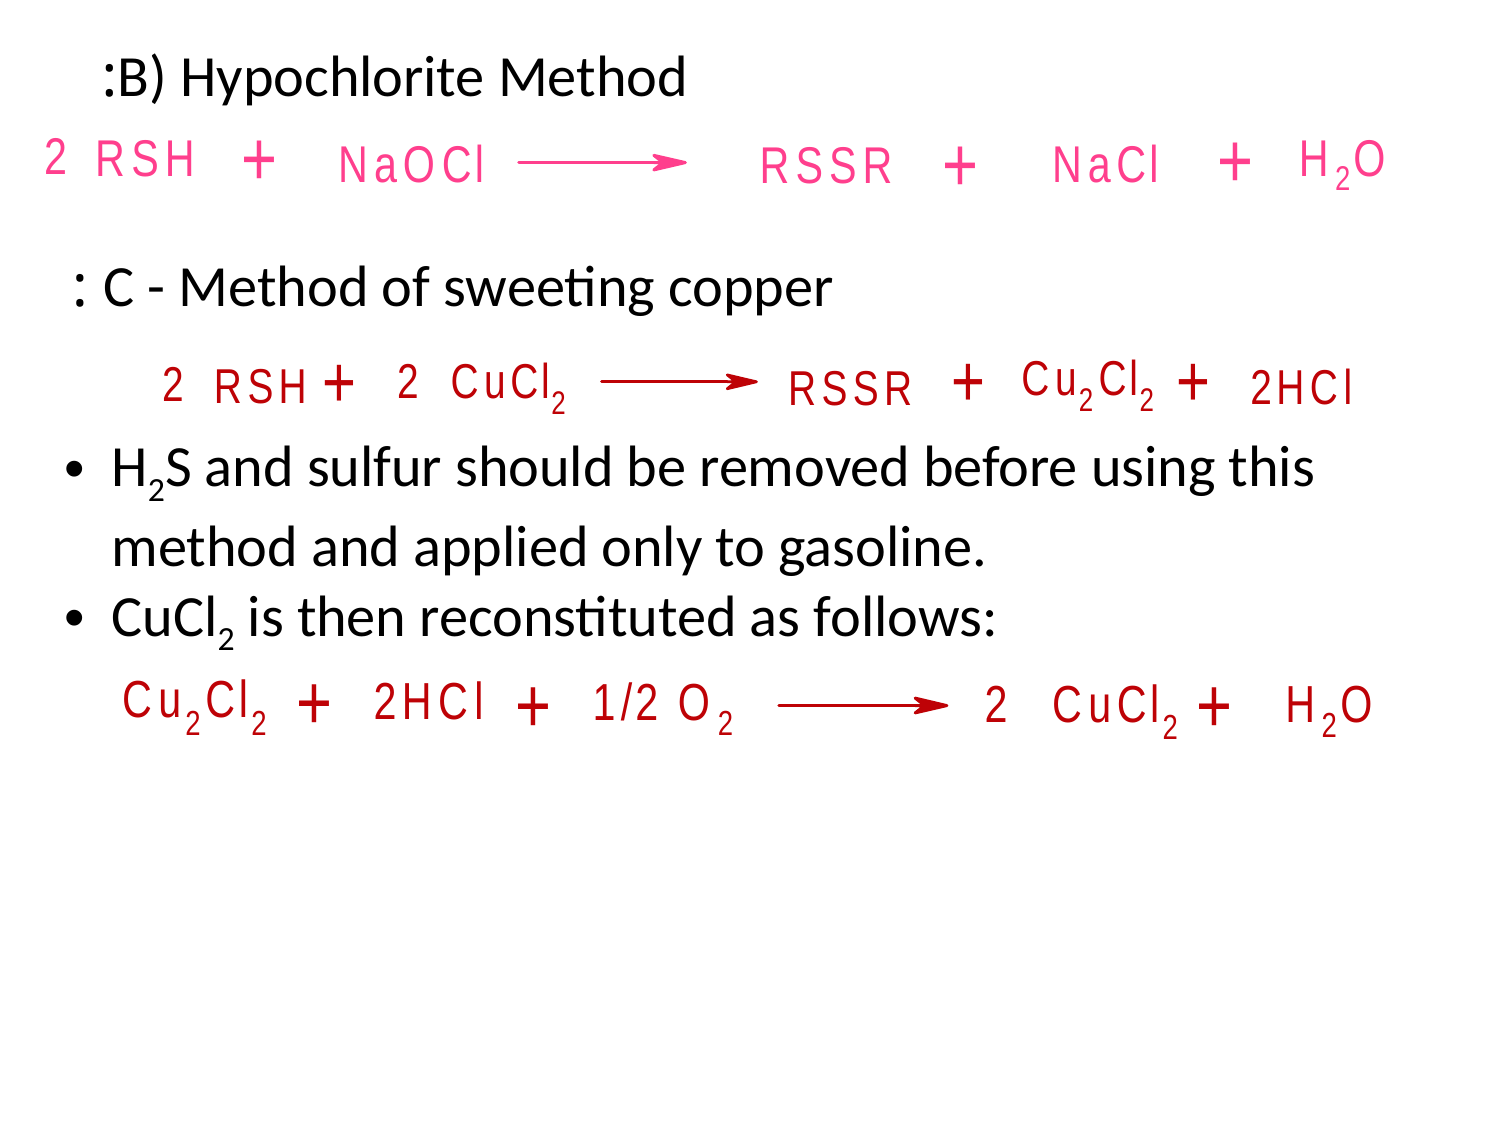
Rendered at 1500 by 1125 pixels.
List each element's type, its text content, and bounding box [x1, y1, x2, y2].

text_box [159, 337, 1360, 432]
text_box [111, 656, 1388, 759]
text_box C - Method of sweeting copper : [55, 240, 849, 325]
text_box B) Hypochlorite Method: [85, 30, 703, 111]
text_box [40, 113, 1400, 218]
text_box H2S and sulfur should be removed before using this method and applied only to gasoline. CuCl2 is then reconstituted as follows: [50, 420, 1427, 665]
